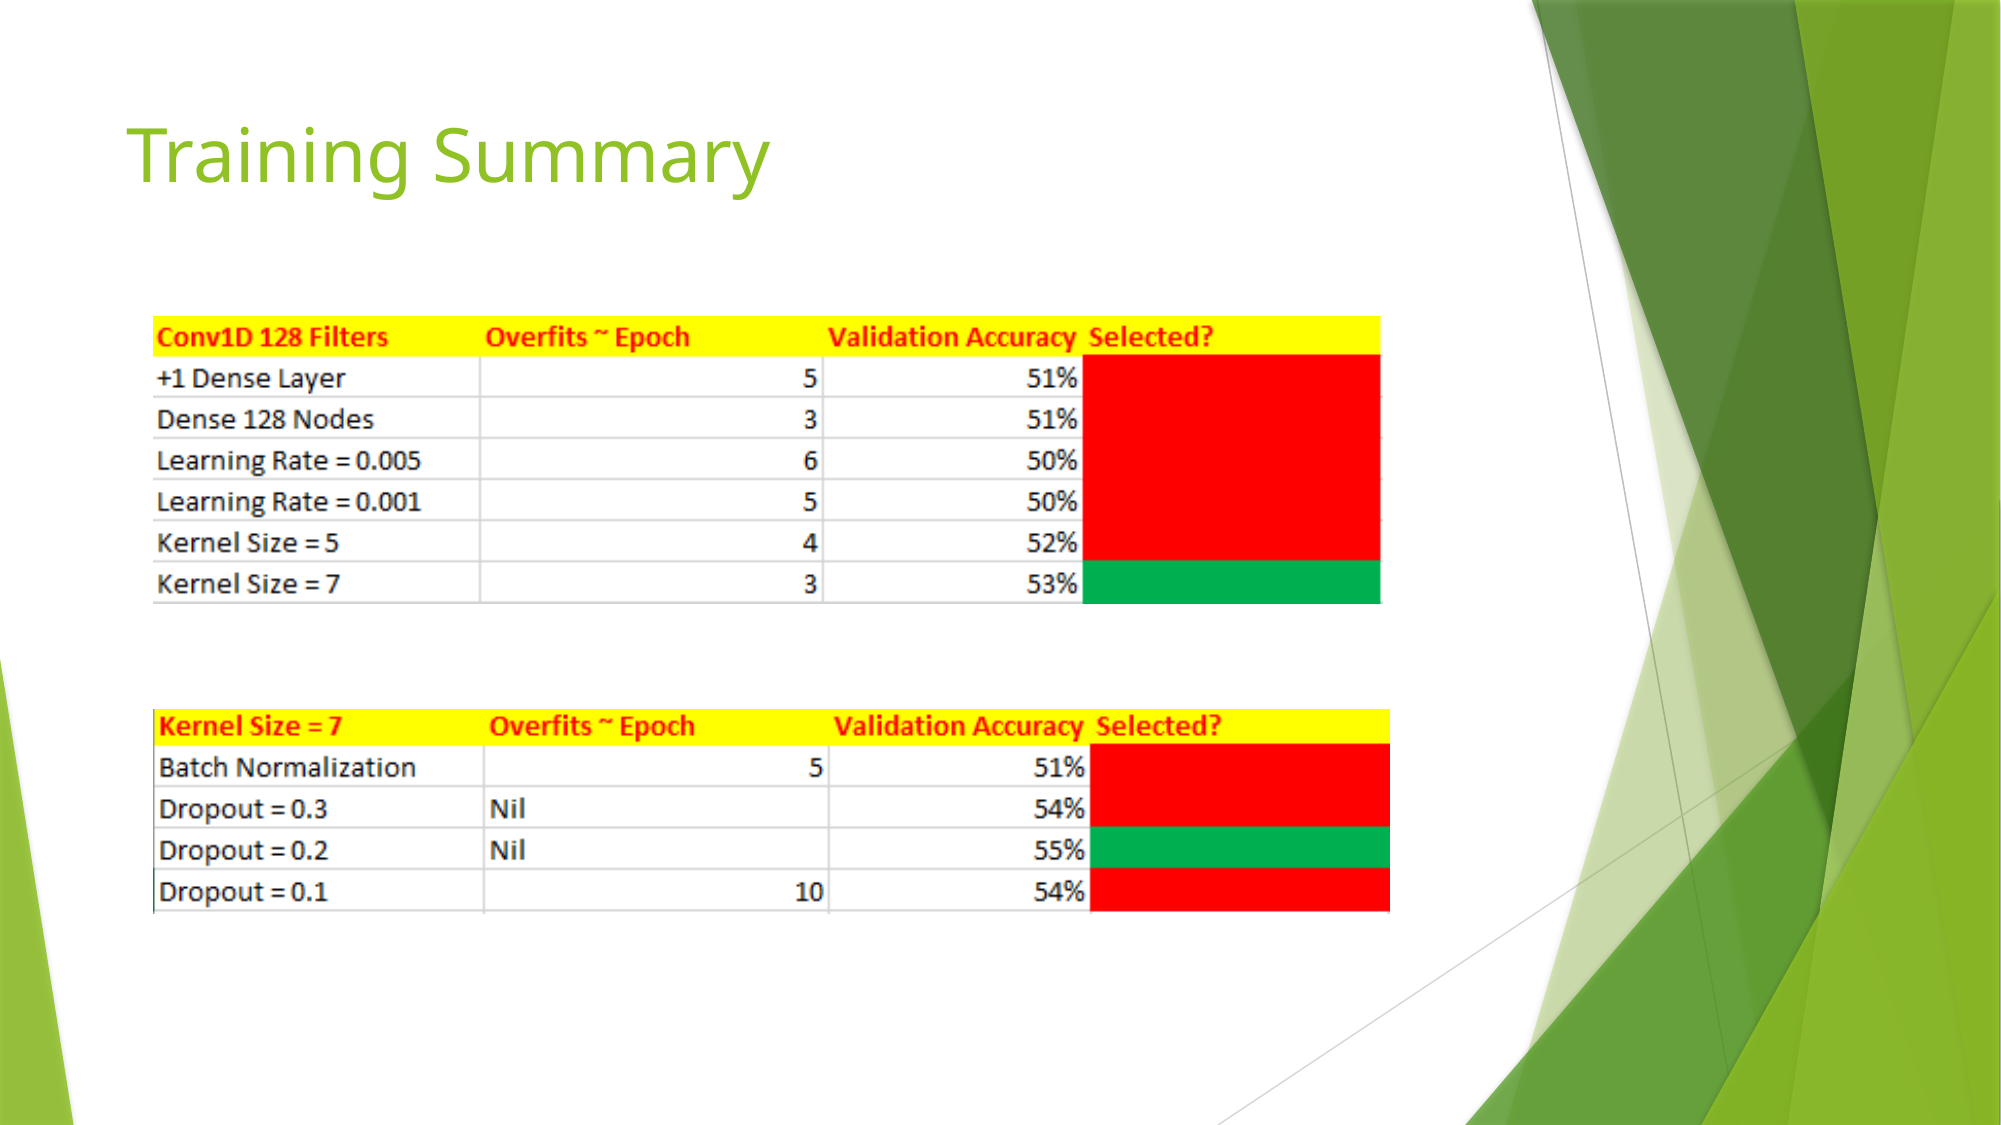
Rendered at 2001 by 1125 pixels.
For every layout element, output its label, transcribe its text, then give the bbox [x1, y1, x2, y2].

picture [153, 316, 1384, 605]
picture [153, 708, 1391, 915]
title Training Summary [111, 99, 1522, 317]
